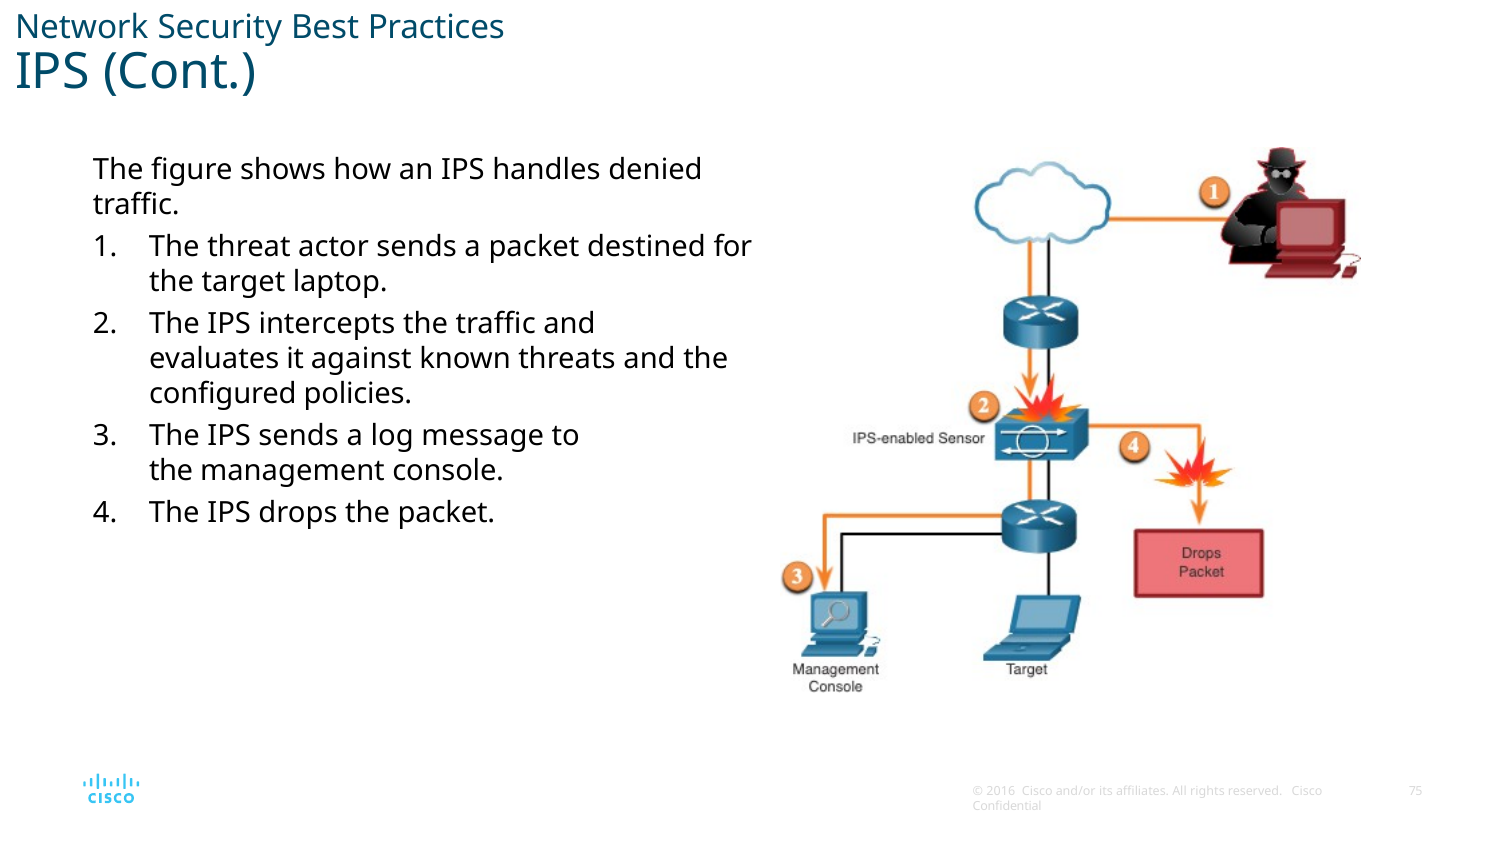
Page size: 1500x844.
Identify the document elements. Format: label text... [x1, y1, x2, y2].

picture [780, 147, 1361, 694]
footer © 2016 Cisco and/or its affiliates. All rights reserved. Cisco Confidential [970, 782, 1381, 844]
slide_number 90 [1402, 782, 1432, 844]
text_box The figure shows how an IPS handles denied traffic. The threat actor sends a packet destined for the target laptop. The IPS intercepts the traffic and evaluates it against known threats and the configured policies. The IPS sends a log message to the management console. The IPS drops the packet. [90, 141, 766, 529]
title Network Security Best Practices IPS (Cont.) [12, 9, 845, 153]
